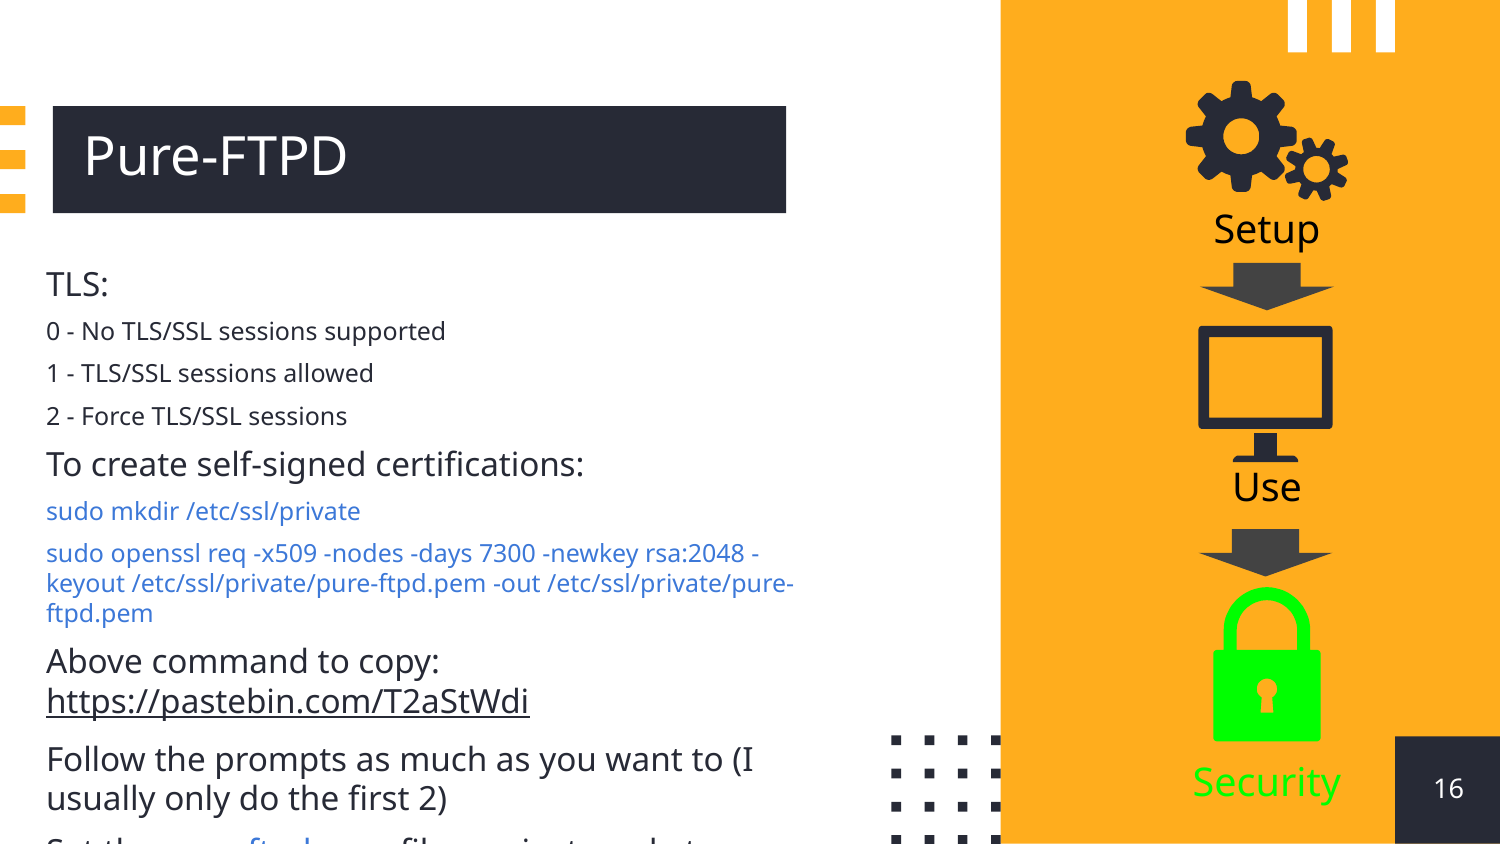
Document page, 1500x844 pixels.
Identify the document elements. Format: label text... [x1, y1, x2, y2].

text_box Use [1140, 447, 1394, 495]
text_box [1213, 587, 1321, 741]
text_box [1198, 529, 1333, 577]
text_box [1199, 262, 1335, 311]
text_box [1198, 325, 1333, 463]
text_box Setup [1140, 188, 1394, 237]
text_box Security [1140, 741, 1394, 789]
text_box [1185, 80, 1349, 202]
list TLS: 0 - No TLS/SSL sessions supported 1 - TLS/SSL sessions allowed 2 - Force TLS/SSL sessions To create self-signed certifications: sudo mkdir /etc/ssl/private sudo openssl req -x509 -nodes -days 7300 -newkey rsa:2048 -keyout /etc/ssl/private/pure-ftpd.pem -out /etc/ssl/private/pure-ftpd.pem Above command to copy: https://pastebin.com/T2aStWdi Follow the prompts as much as you want to (I usually only do the first 2) Set the pure-ftpd.pem file you just made to perms to 600 [46, 262, 863, 844]
slide_number ‹#› [1395, 736, 1500, 844]
title Pure-FTPD [83, 106, 787, 214]
